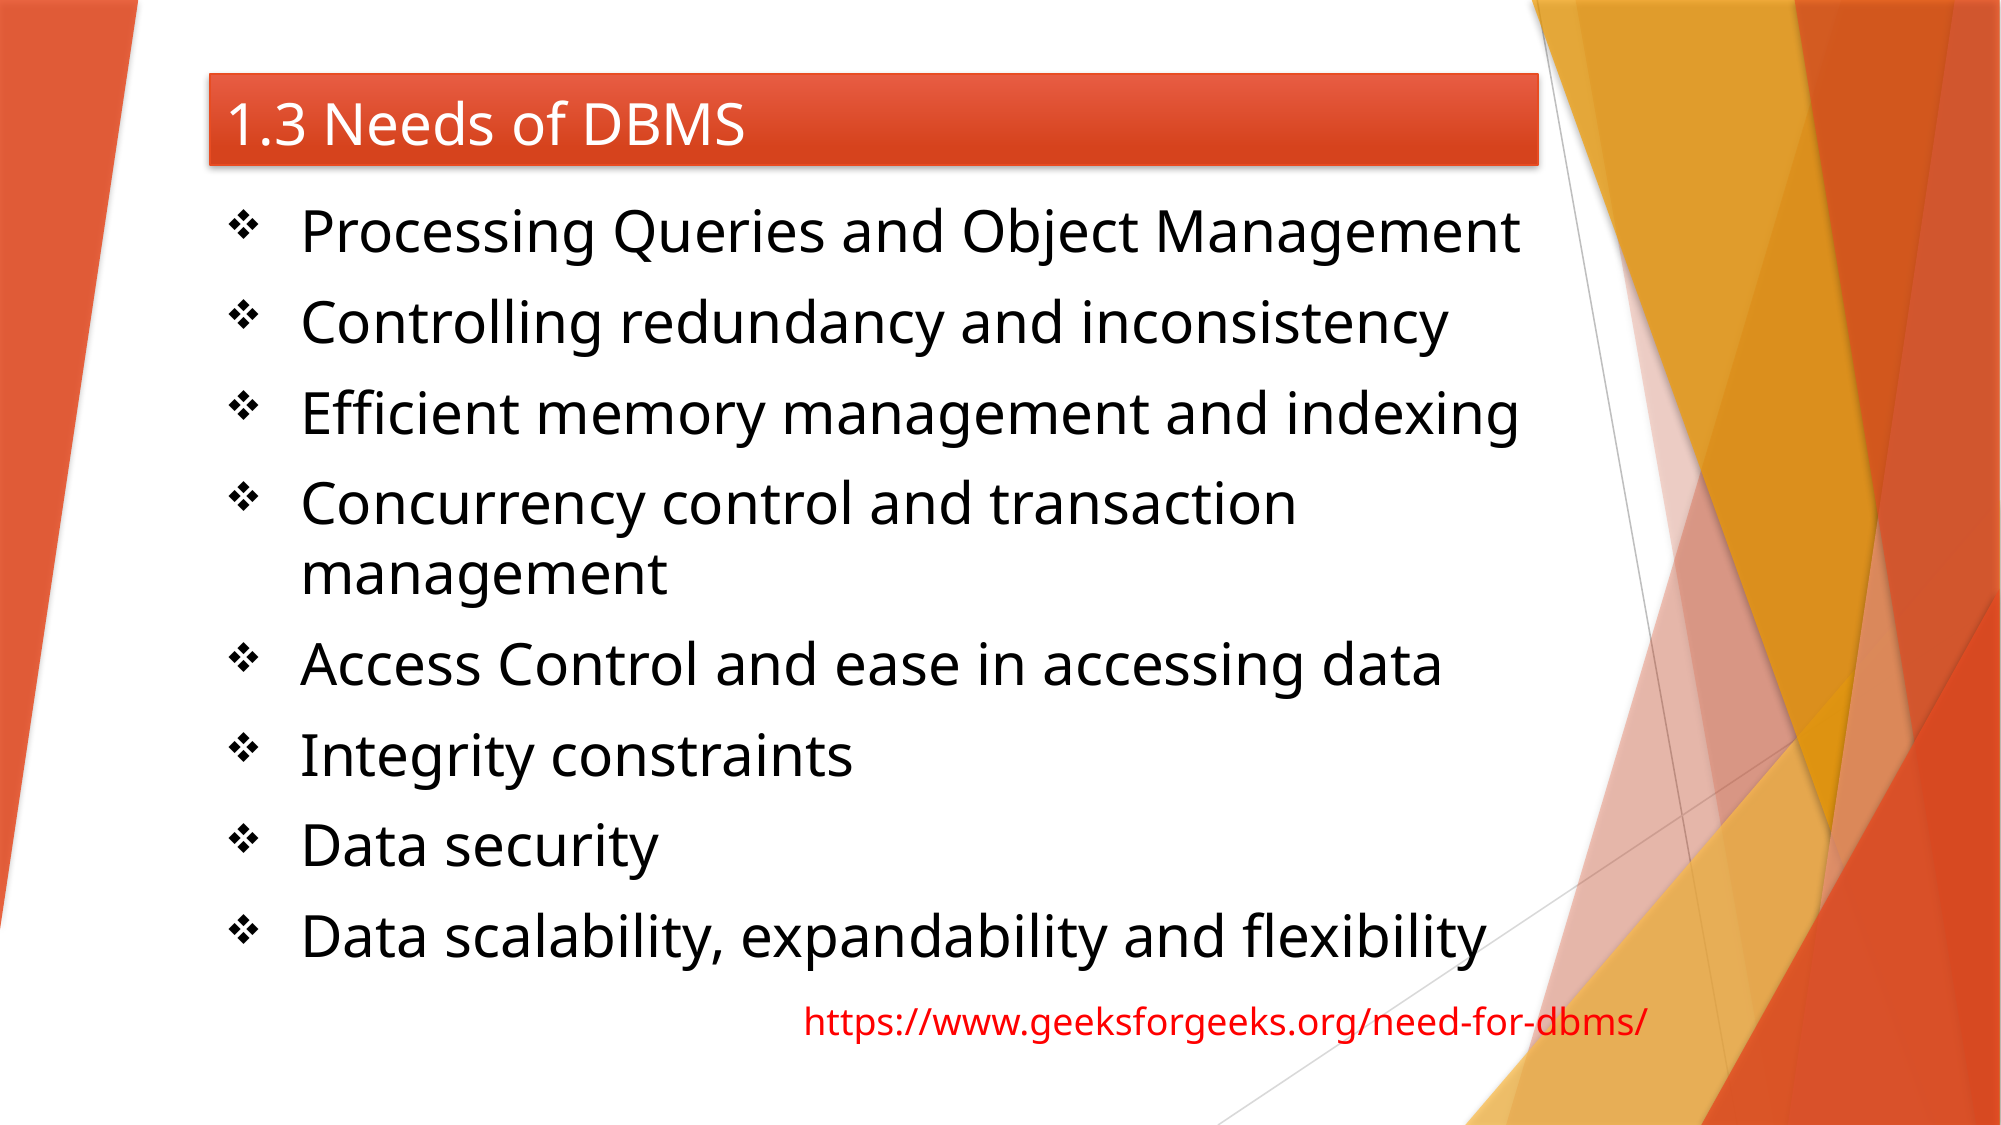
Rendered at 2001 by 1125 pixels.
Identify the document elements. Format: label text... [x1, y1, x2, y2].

subtitle Processing Queries and Object Management Controlling redundancy and inconsistency Efficient memory management and indexing Concurrency control and transaction management Access Control and ease in accessing data Integrity constraints Data security Data scalability, expandability and flexibility [210, 186, 1538, 1006]
title 1.3 Needs of DBMS [209, 73, 1539, 166]
text_box https://www.geeksforgeeks.org/need-for-dbms/ [788, 990, 1790, 1051]
